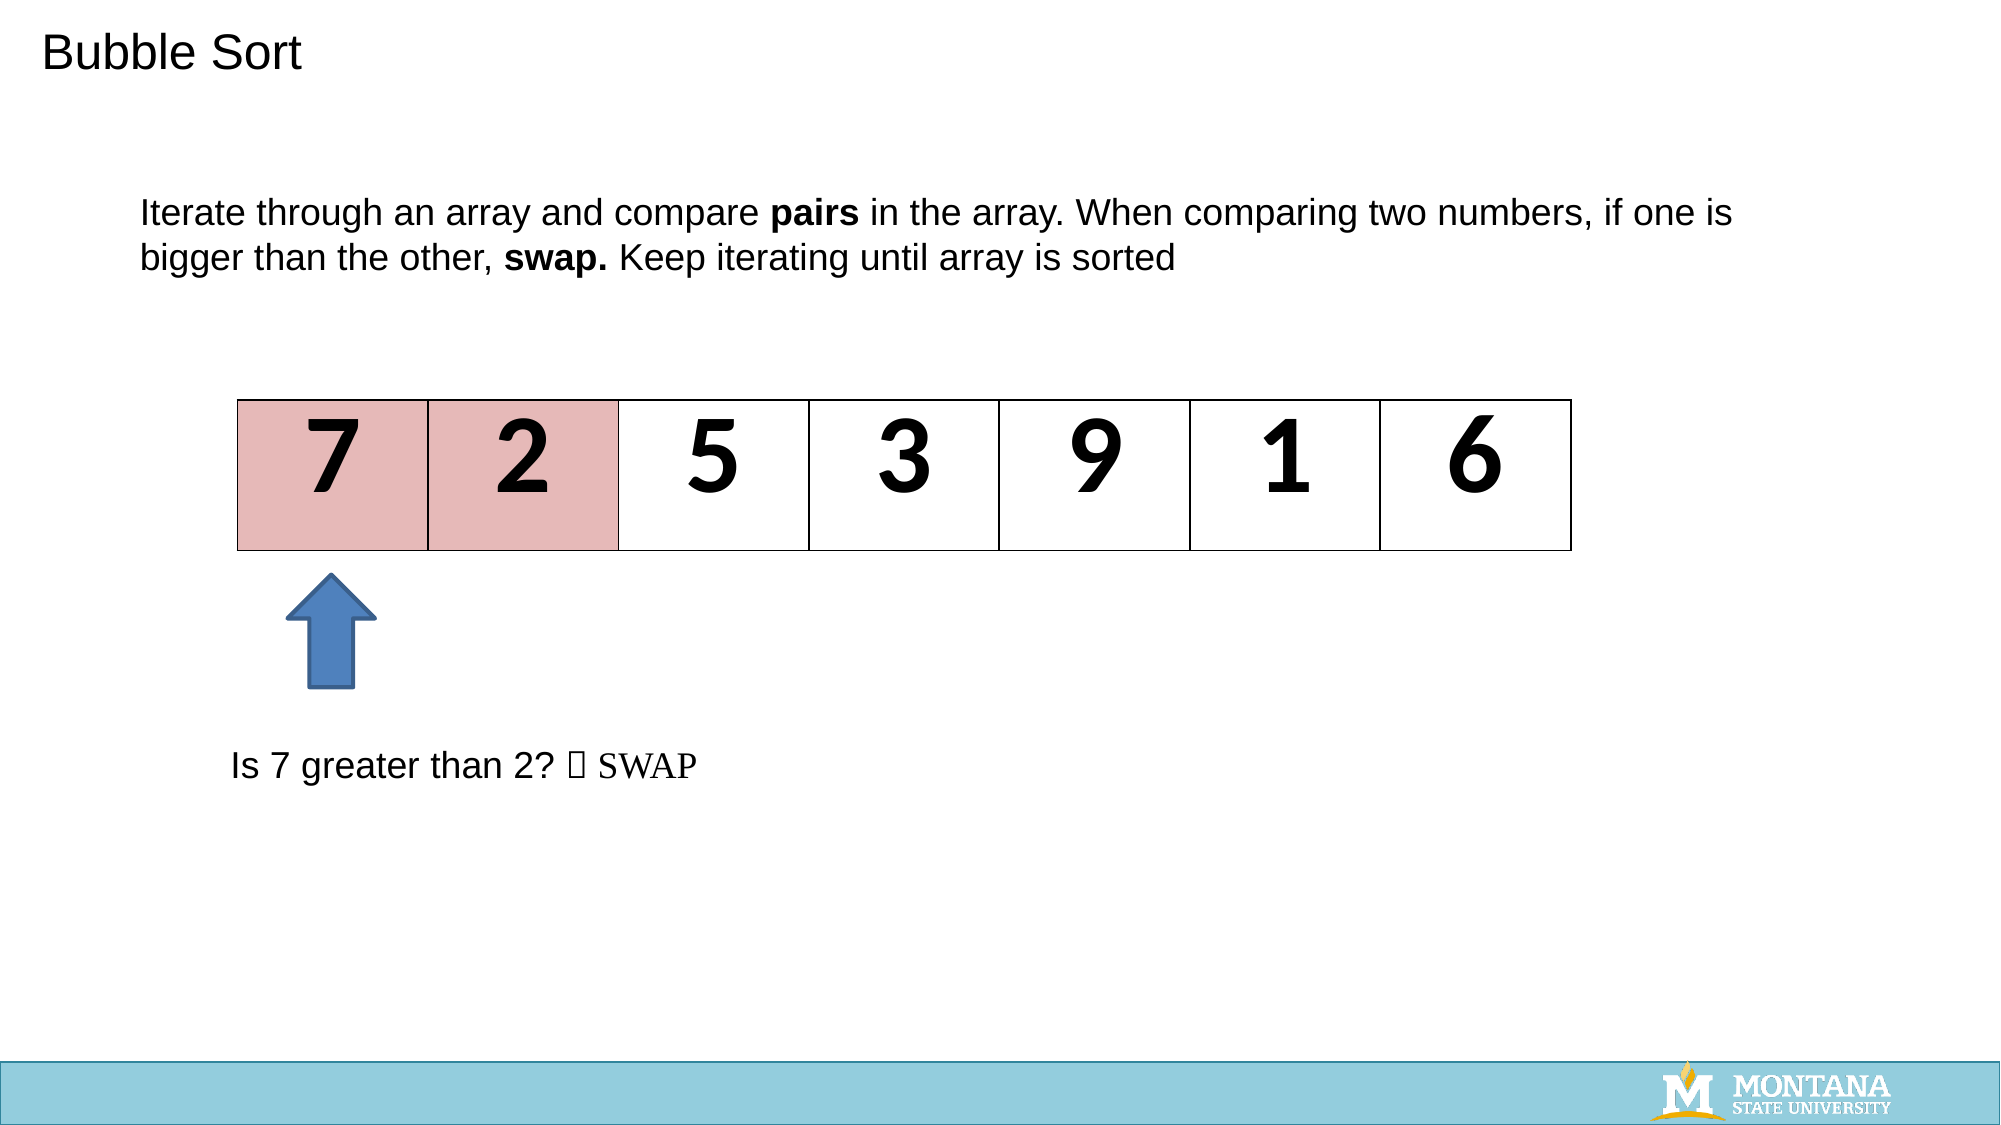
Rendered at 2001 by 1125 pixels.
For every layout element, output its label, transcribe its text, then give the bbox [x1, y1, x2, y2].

text_box Iterate through an array and compare pairs in the array. When comparing two numbers, if one is bigger than the other, swap. Keep iterating until array is sorted [124, 180, 1788, 286]
table_header 6 [1381, 401, 1570, 550]
text_box Bubble Sort [26, 12, 318, 88]
text_box [285, 572, 377, 690]
table_header 7 [238, 401, 427, 550]
picture [1649, 1060, 1892, 1122]
table_header 3 [810, 401, 998, 550]
table_header 9 [1000, 401, 1189, 550]
table_header 2 [429, 401, 618, 550]
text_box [1892, 1060, 2000, 1125]
table_header 5 [619, 401, 808, 550]
table_header 1 [1191, 401, 1379, 550]
text_box Is 7 greater than 2?  SWAP [215, 733, 713, 793]
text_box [0, 1060, 1647, 1125]
